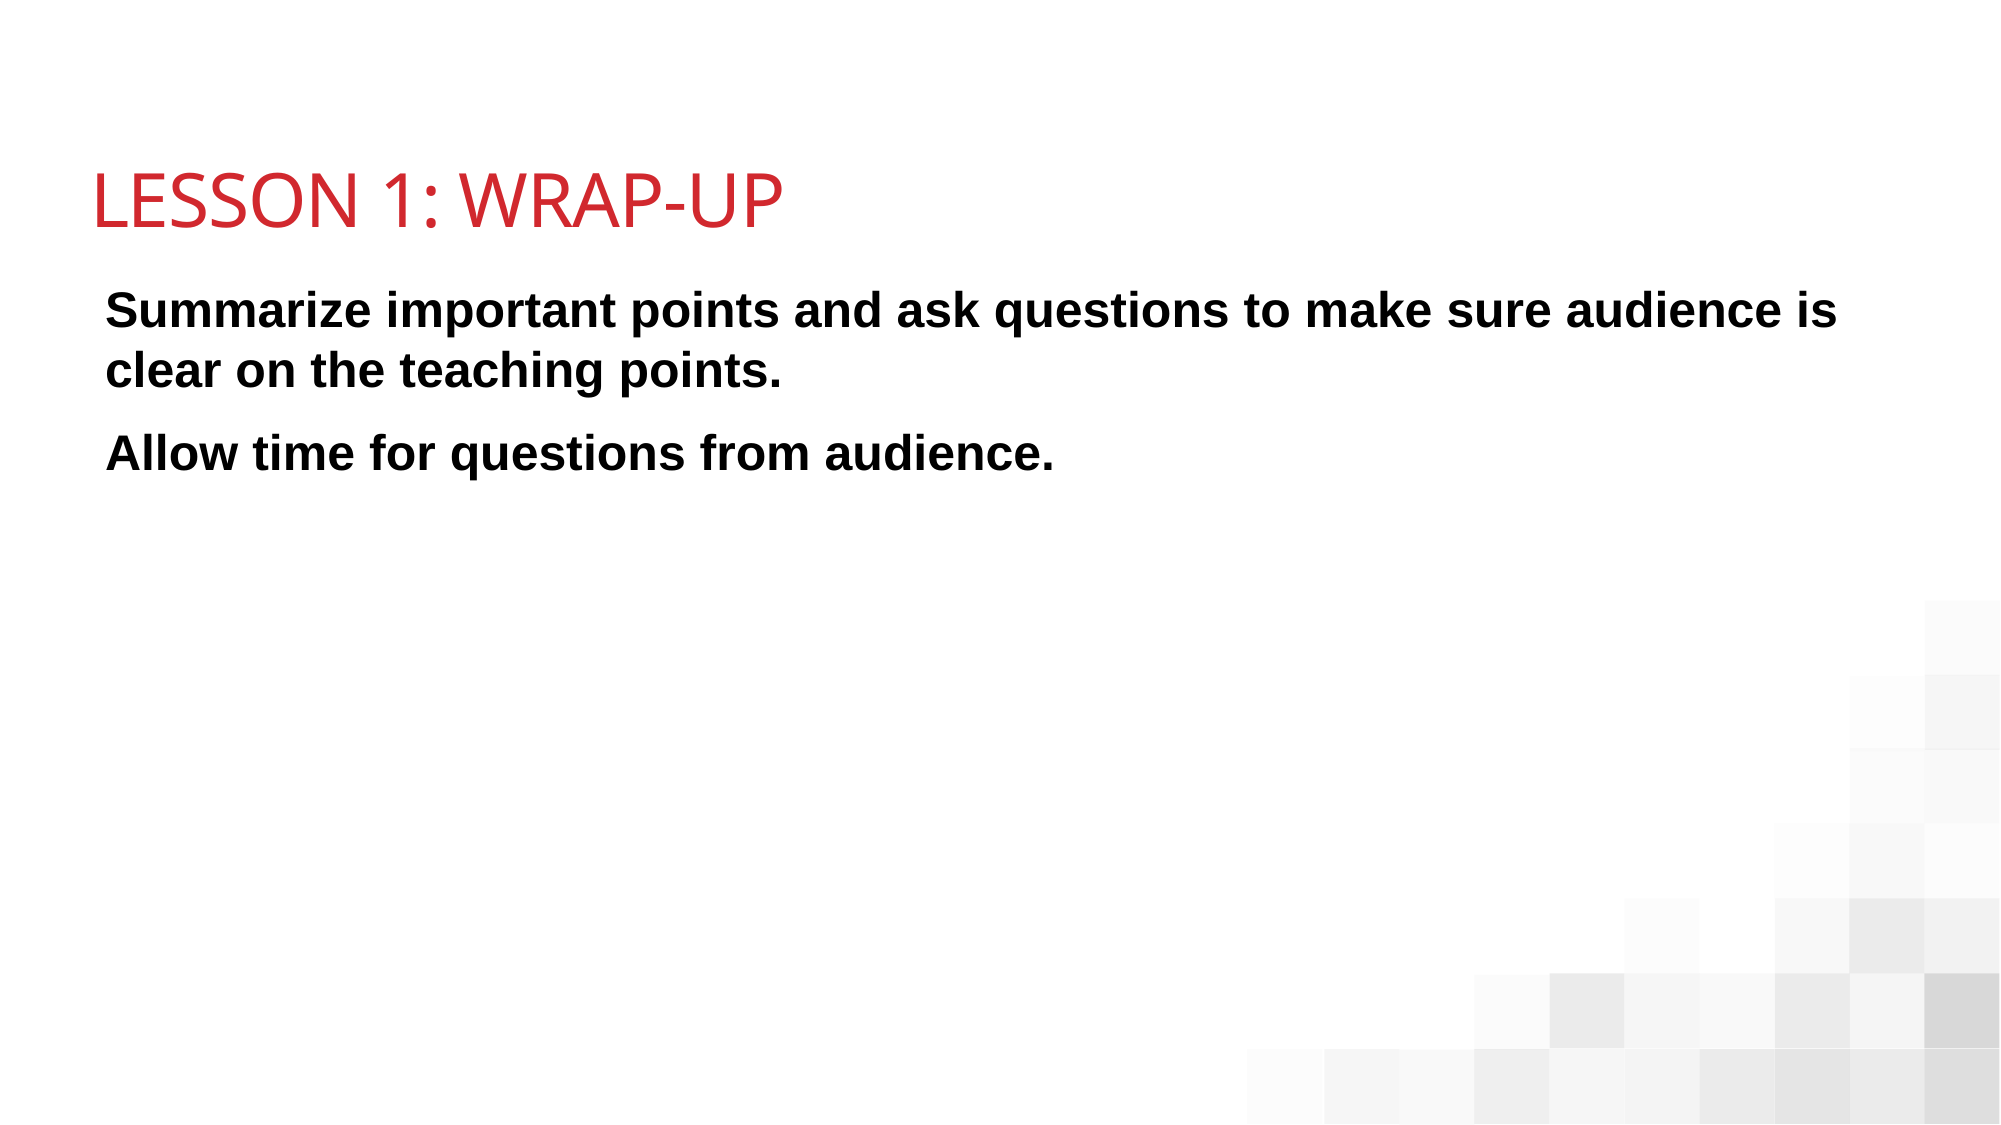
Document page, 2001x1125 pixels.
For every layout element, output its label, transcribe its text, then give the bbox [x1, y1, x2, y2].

title Lesson 1: Wrap-up [90, 37, 1890, 263]
list Summarize important points and ask questions to make sure audience is clear on the teaching points. Allow time for questions from audience. [90, 270, 1890, 900]
